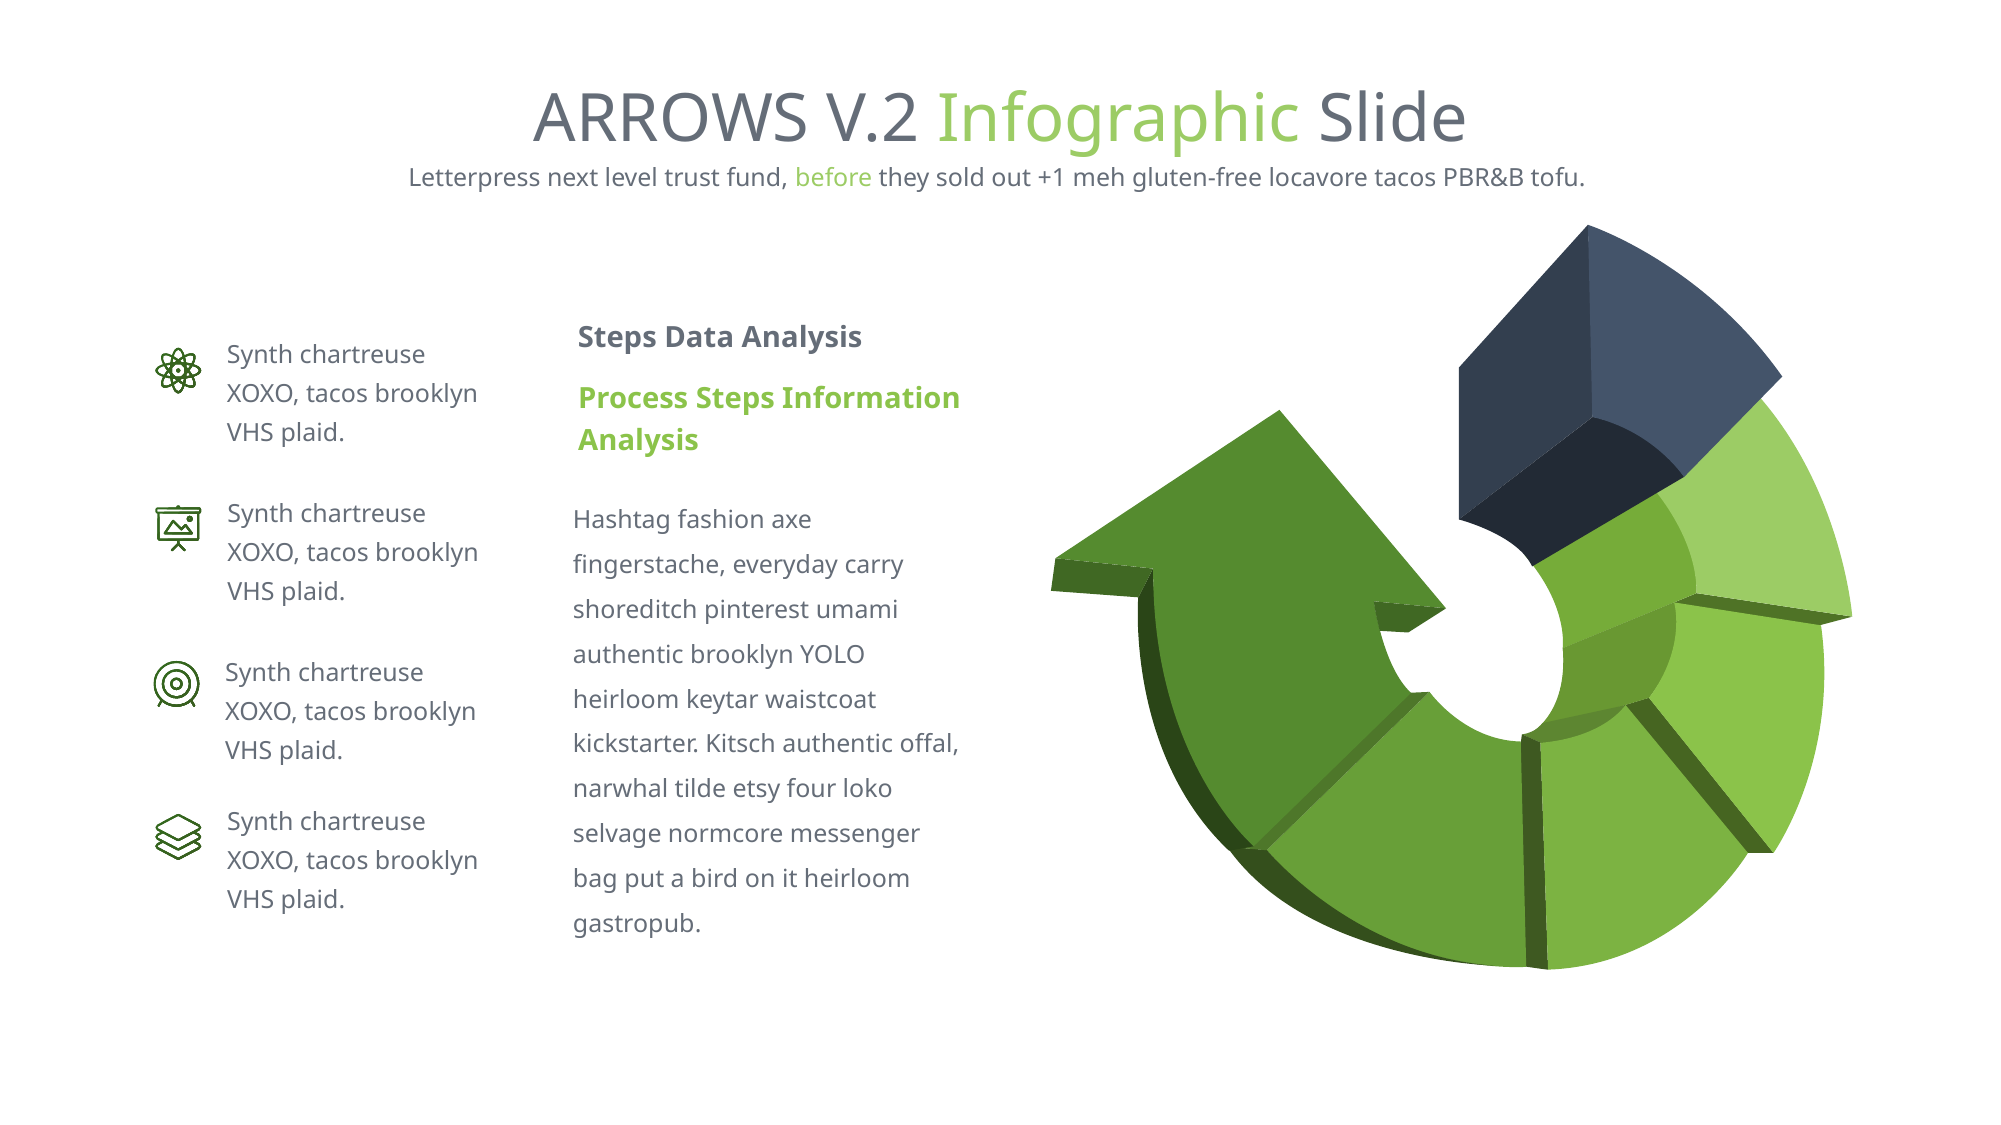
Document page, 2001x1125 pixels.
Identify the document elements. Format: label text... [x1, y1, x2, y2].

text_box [155, 788, 517, 883]
text_box Letterpress next level trust fund, before they sold out +1 meh gluten-free locavore tacos PBR&B tofu. [393, 154, 1609, 199]
text_box Hashtag fashion axe fingerstache, everyday carry shoreditch pinterest umami authentic brooklyn YOLO heirloom keytar waistcoat kickstarter. Kitsch authentic offal, narwhal tilde etsy four loko selvage normcore messenger bag put a bird on it heirloom gastropub. [558, 481, 975, 945]
text_box Process Steps Information Analysis [578, 372, 983, 457]
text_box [153, 640, 515, 734]
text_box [155, 481, 505, 576]
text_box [1050, 224, 1853, 979]
text_box Steps Data Analysis [577, 322, 1011, 373]
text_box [155, 321, 516, 416]
text_box ARROWS V.2 Infographic Slide [381, 66, 1621, 162]
